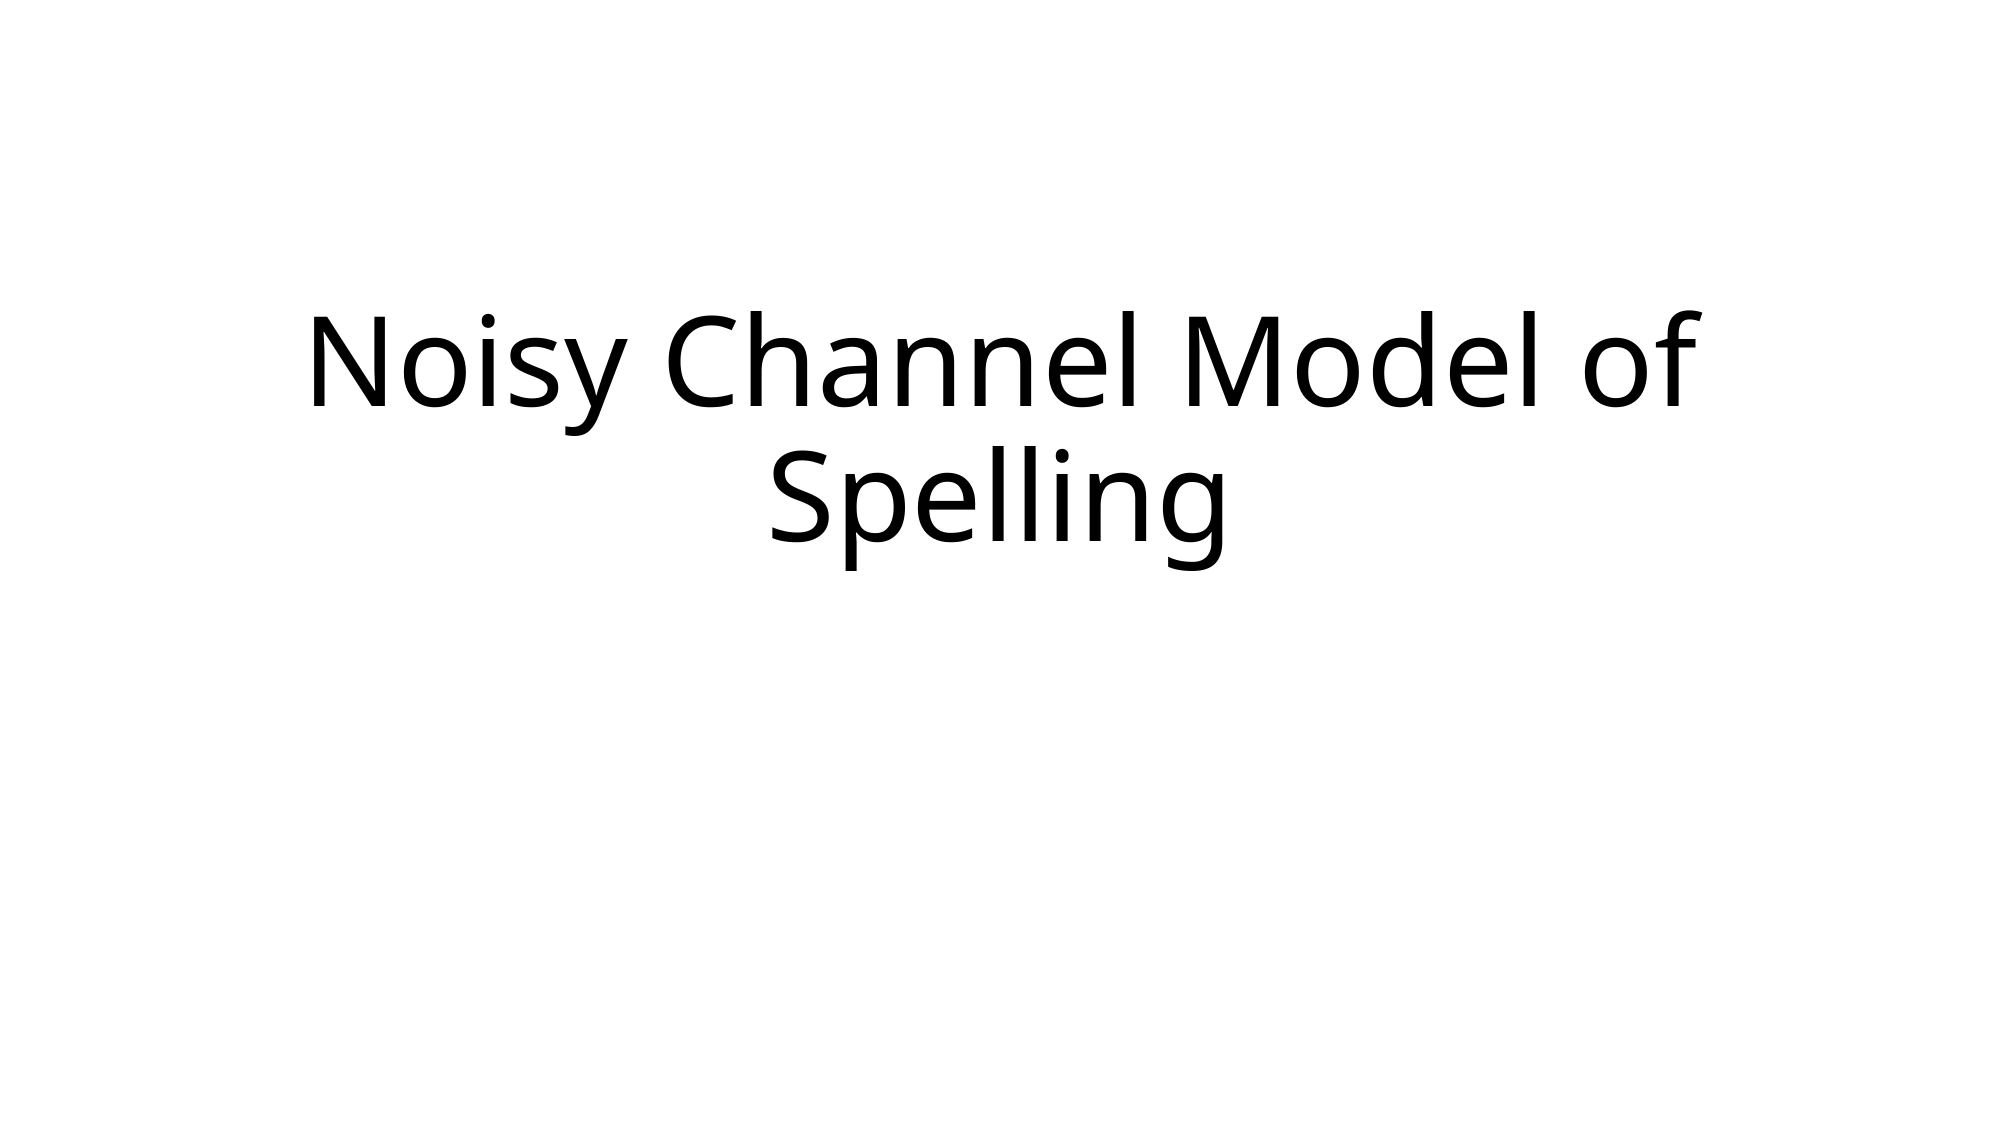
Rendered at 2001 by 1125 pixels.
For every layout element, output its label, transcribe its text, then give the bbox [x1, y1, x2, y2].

title Noisy Channel Model of Spelling [249, 184, 1750, 576]
